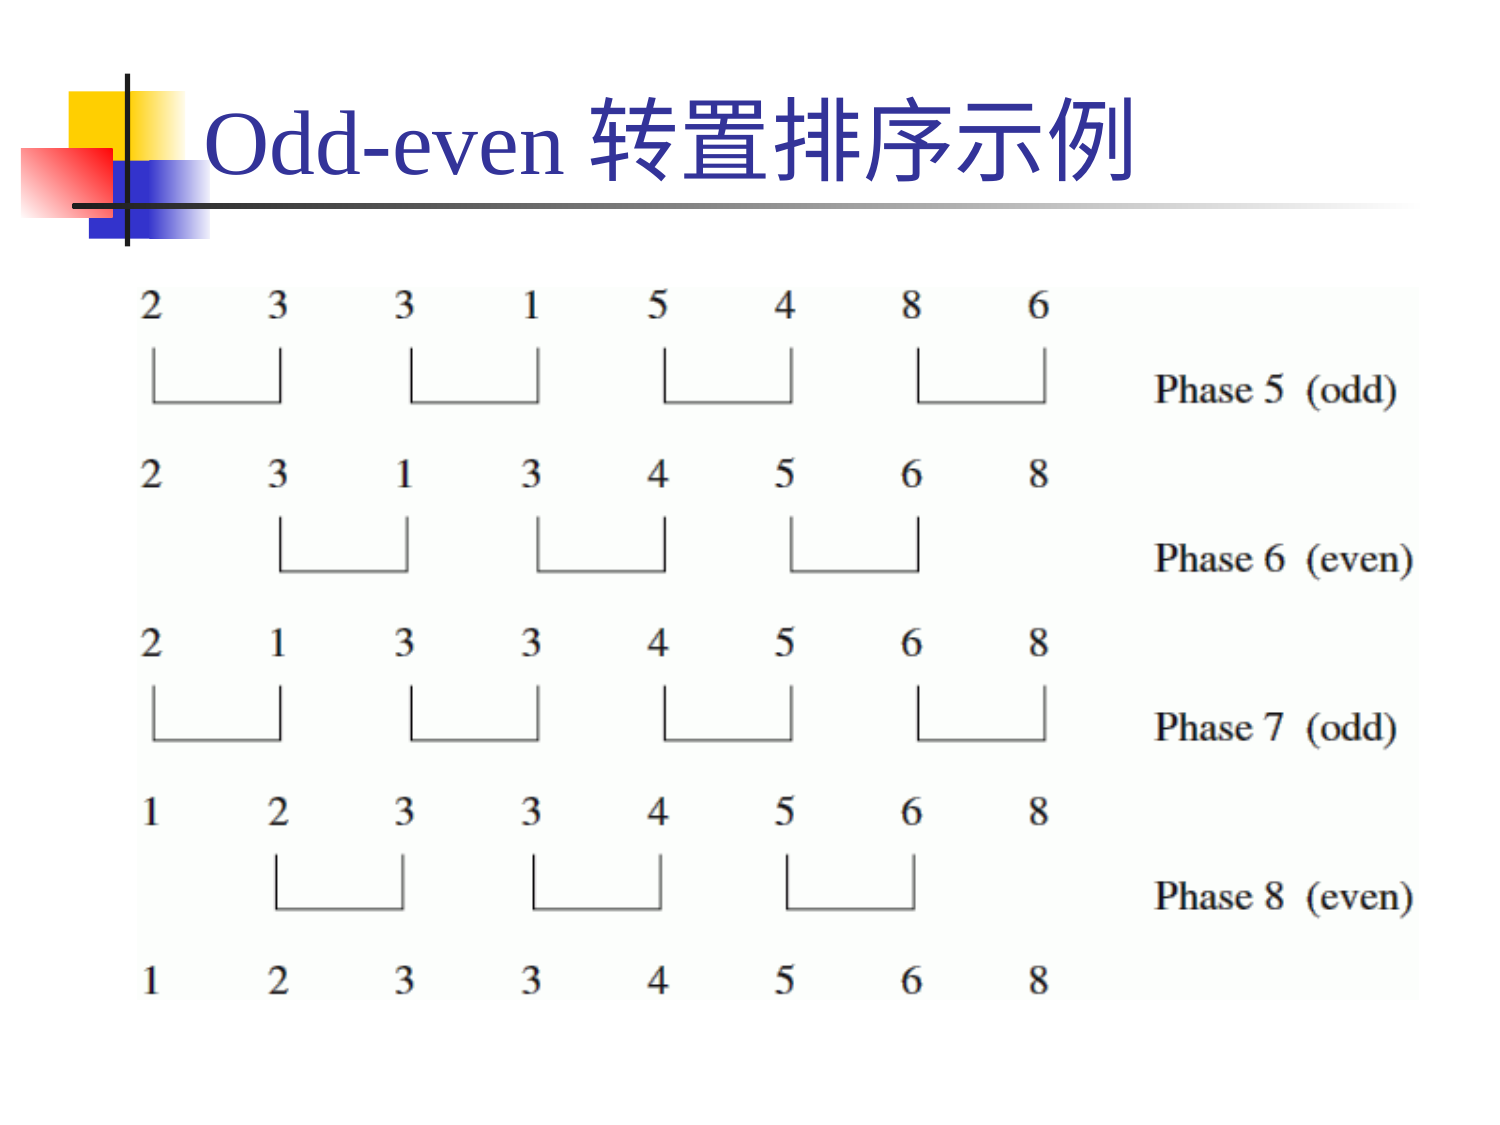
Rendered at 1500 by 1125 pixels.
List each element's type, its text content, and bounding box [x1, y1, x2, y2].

picture [137, 287, 1419, 1001]
title Odd-even转置排序示例 [188, 12, 1468, 200]
